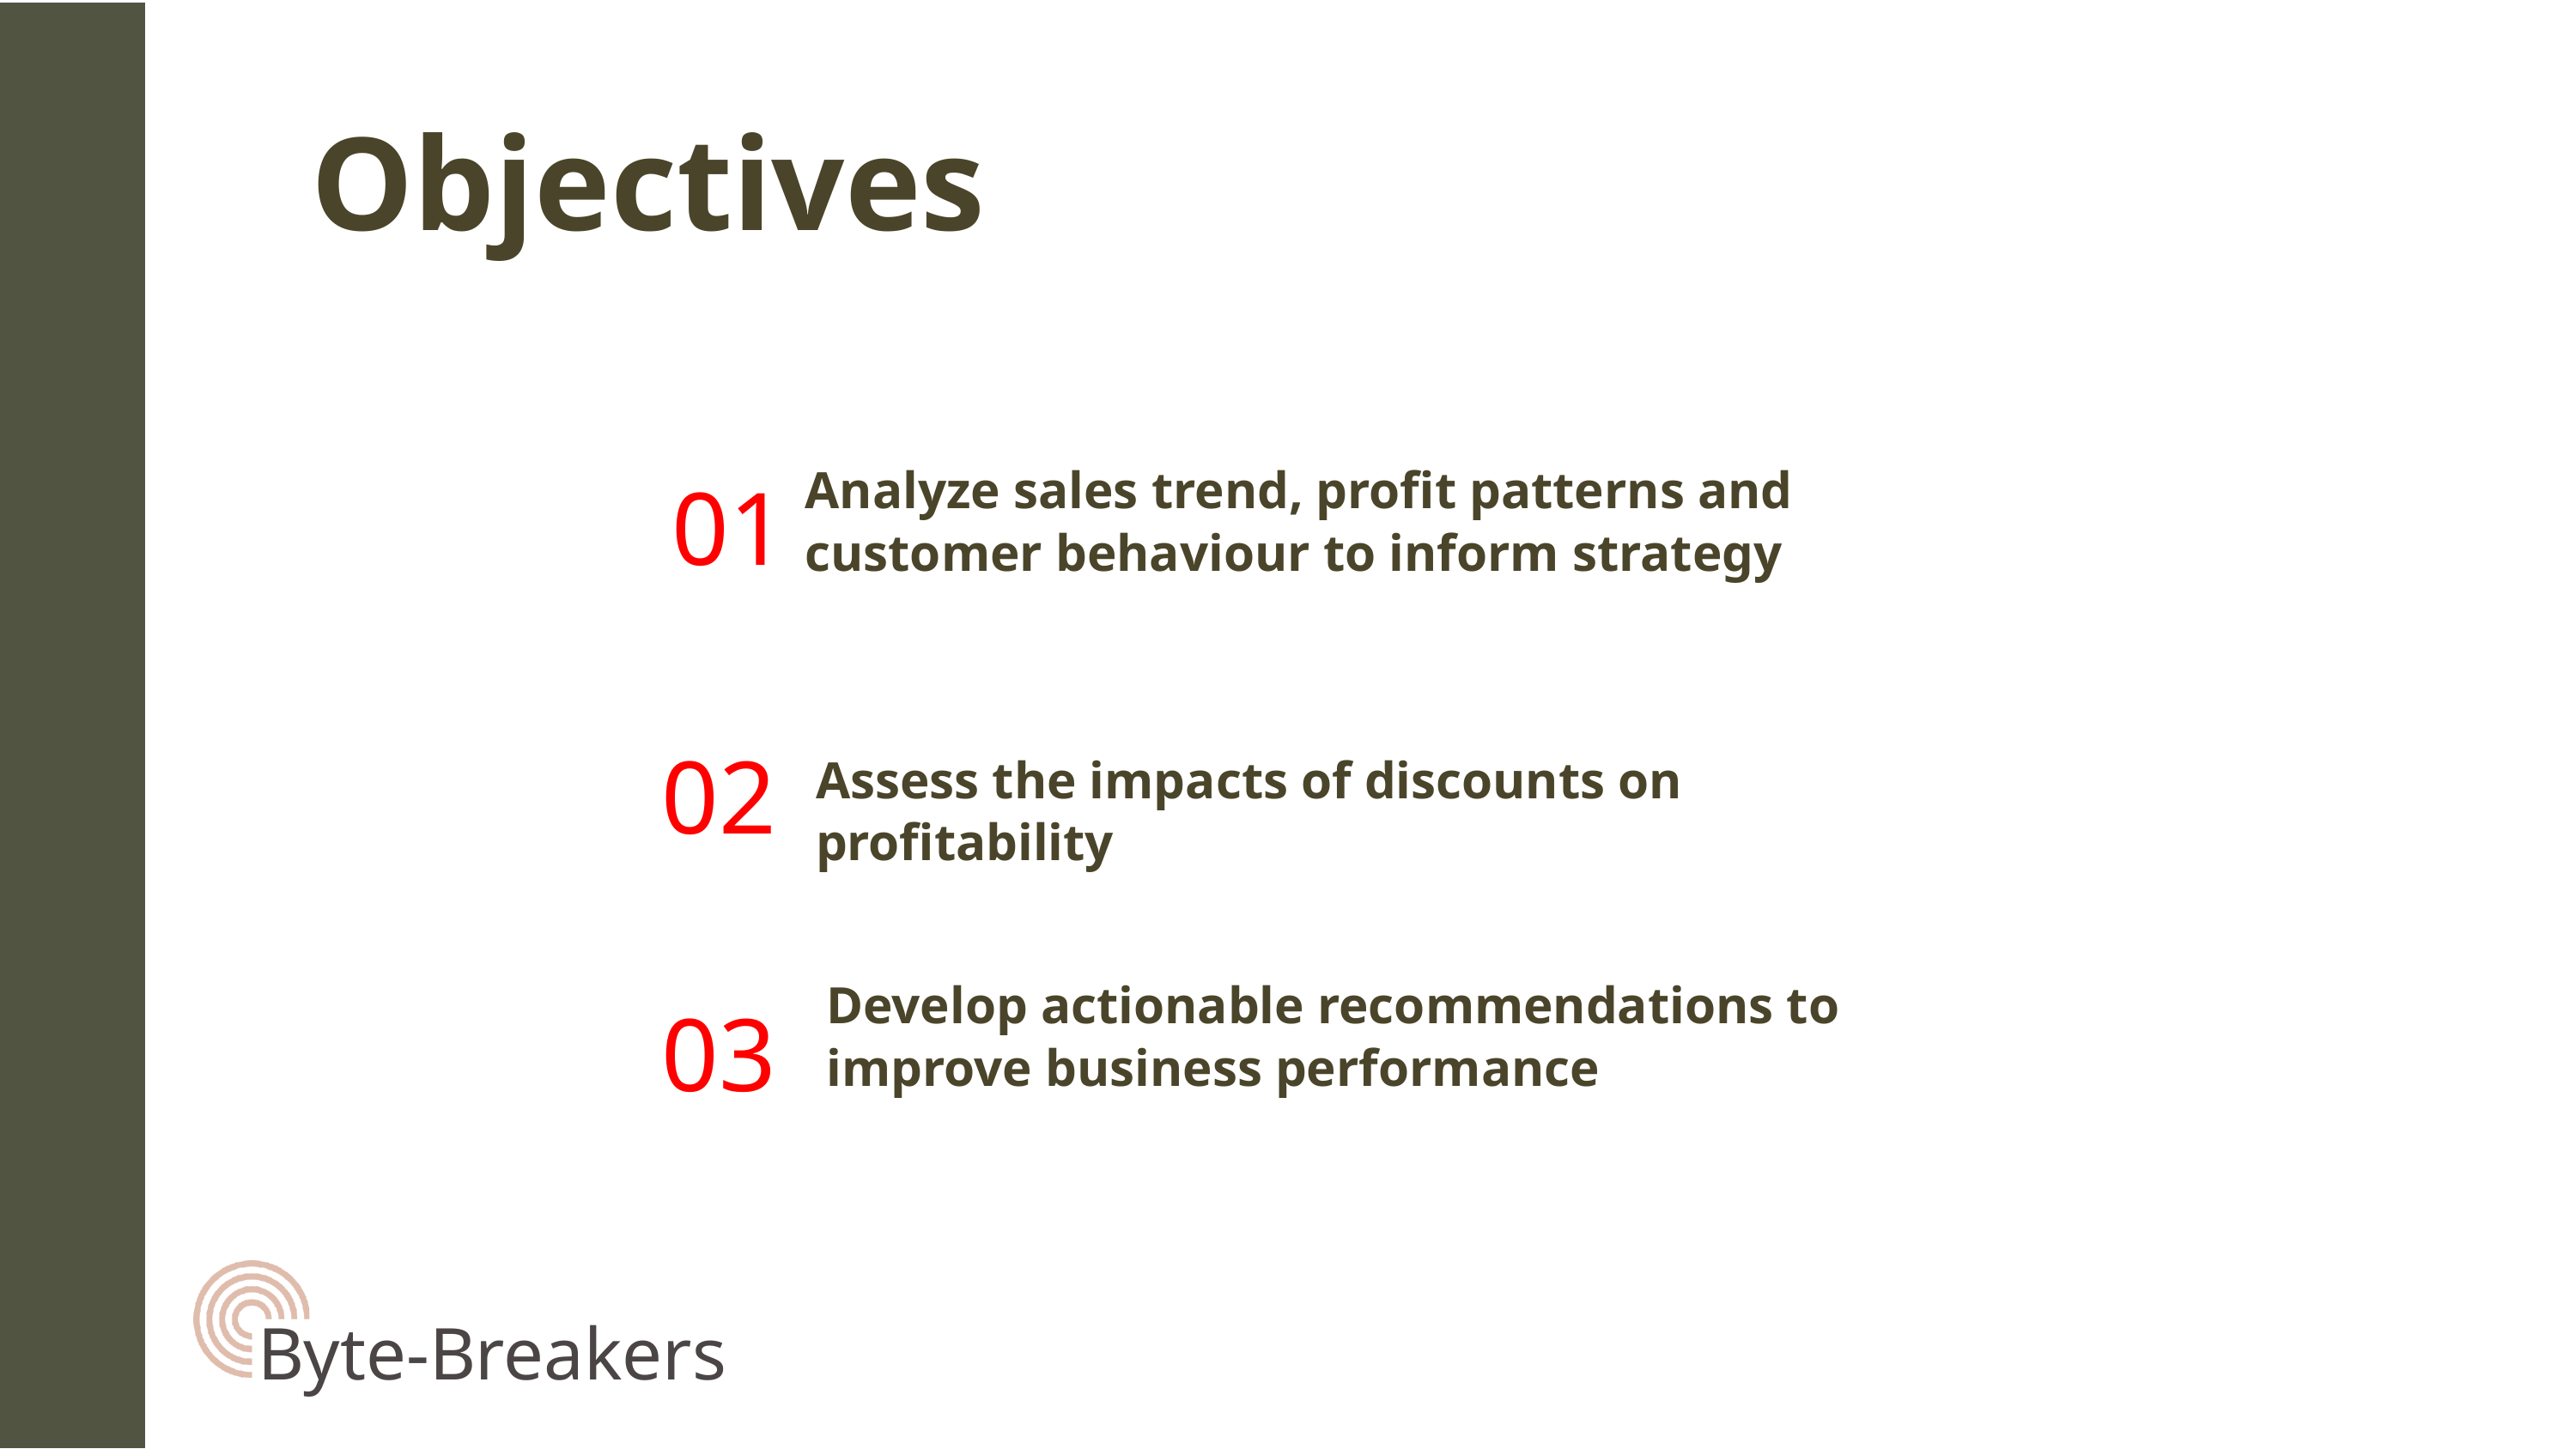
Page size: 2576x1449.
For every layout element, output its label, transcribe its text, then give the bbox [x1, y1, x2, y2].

text_box Objectives [311, 101, 1965, 257]
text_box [0, 2, 145, 1449]
text_box Assess the impacts of discounts on profitability [815, 745, 1846, 871]
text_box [192, 1260, 731, 1397]
text_box Analyze sales trend, profit patterns and customer behaviour to inform strategy [805, 456, 1975, 582]
text_box 01 [654, 445, 805, 585]
text_box 03 [643, 971, 794, 1112]
text_box Develop actionable recommendations to improve business performance [826, 971, 1932, 1097]
text_box 02 [643, 713, 794, 854]
